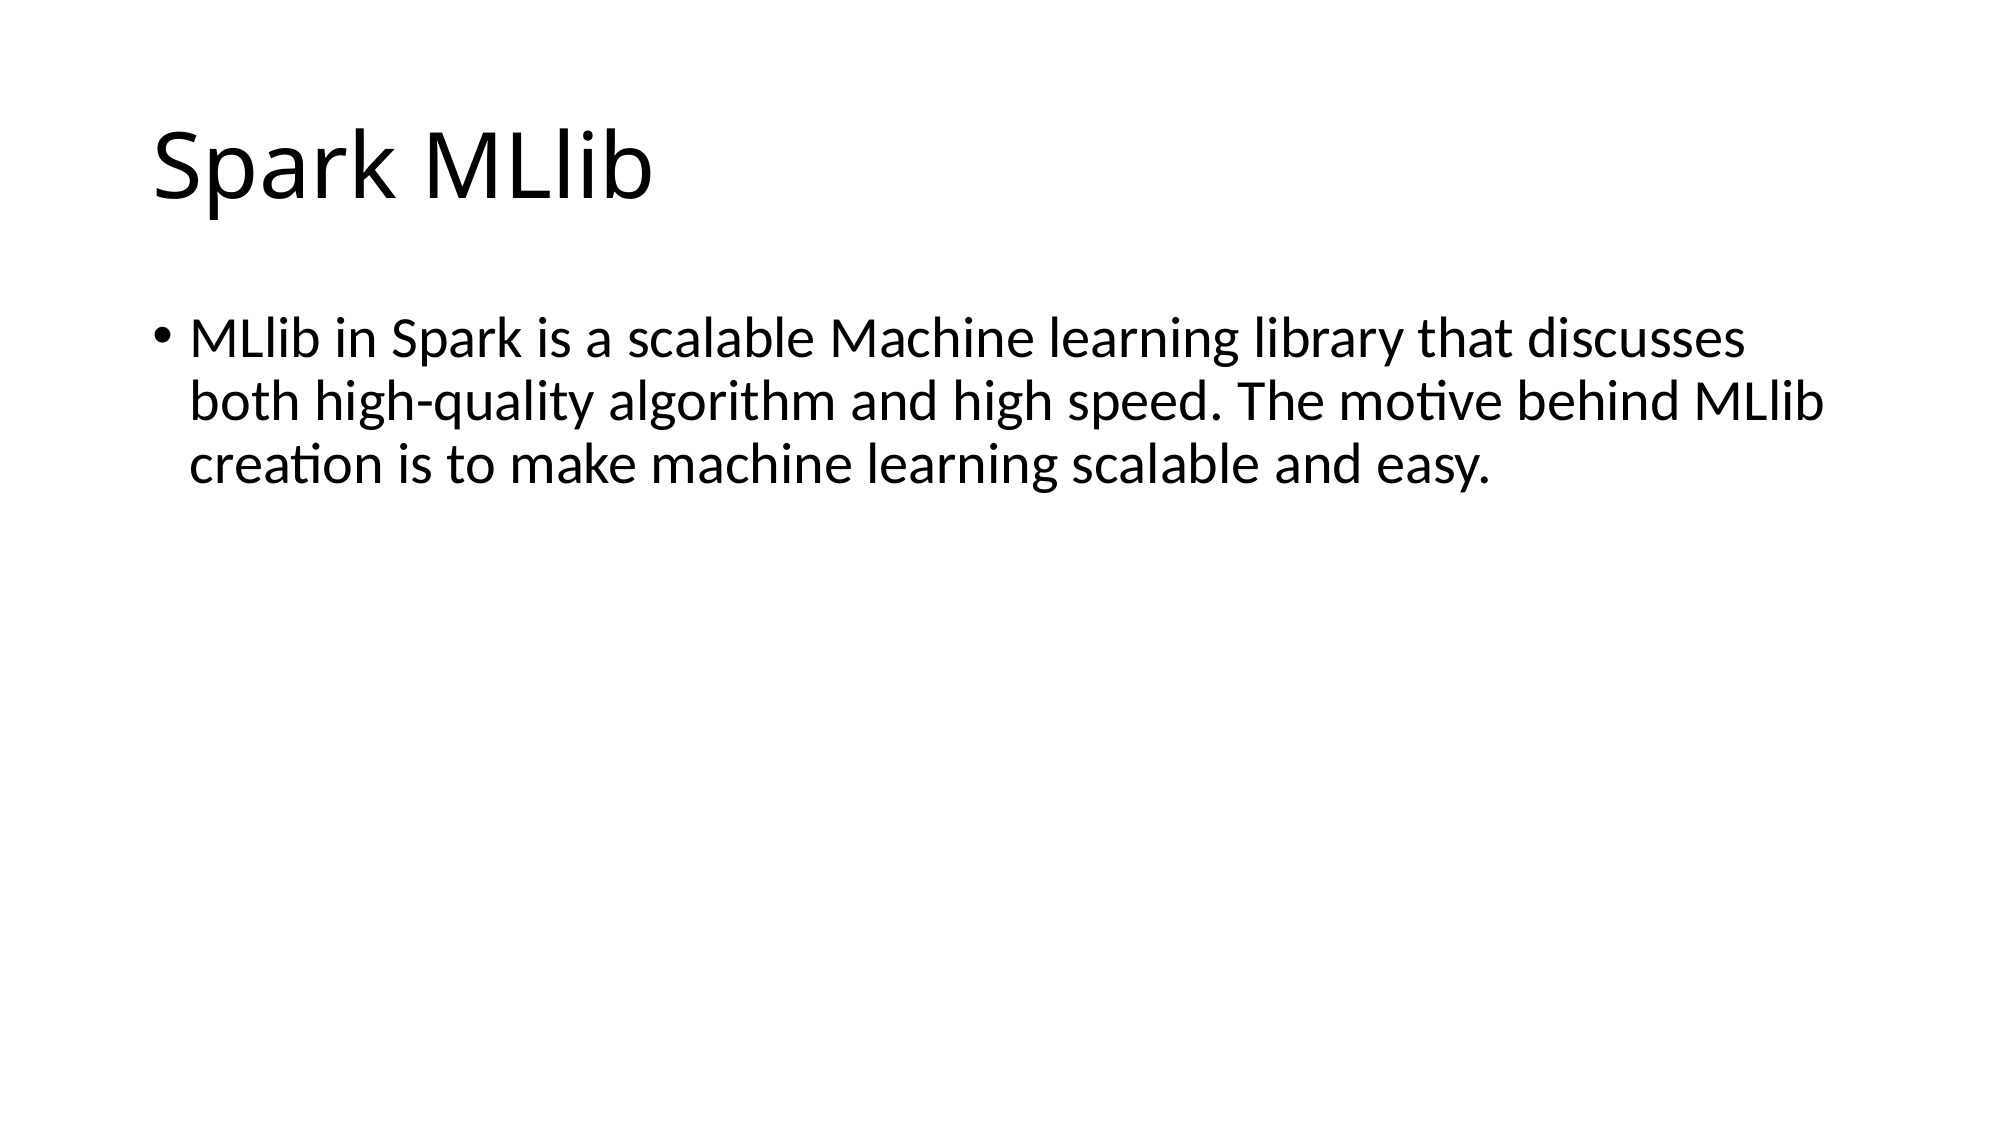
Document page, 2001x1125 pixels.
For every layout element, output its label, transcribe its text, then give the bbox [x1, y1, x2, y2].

list MLlib in Spark is a scalable Machine learning library that discusses both high-quality algorithm and high speed. The motive behind MLlib creation is to make machine learning scalable and easy. [137, 299, 1863, 1014]
title Spark MLlib [137, 59, 1863, 278]
